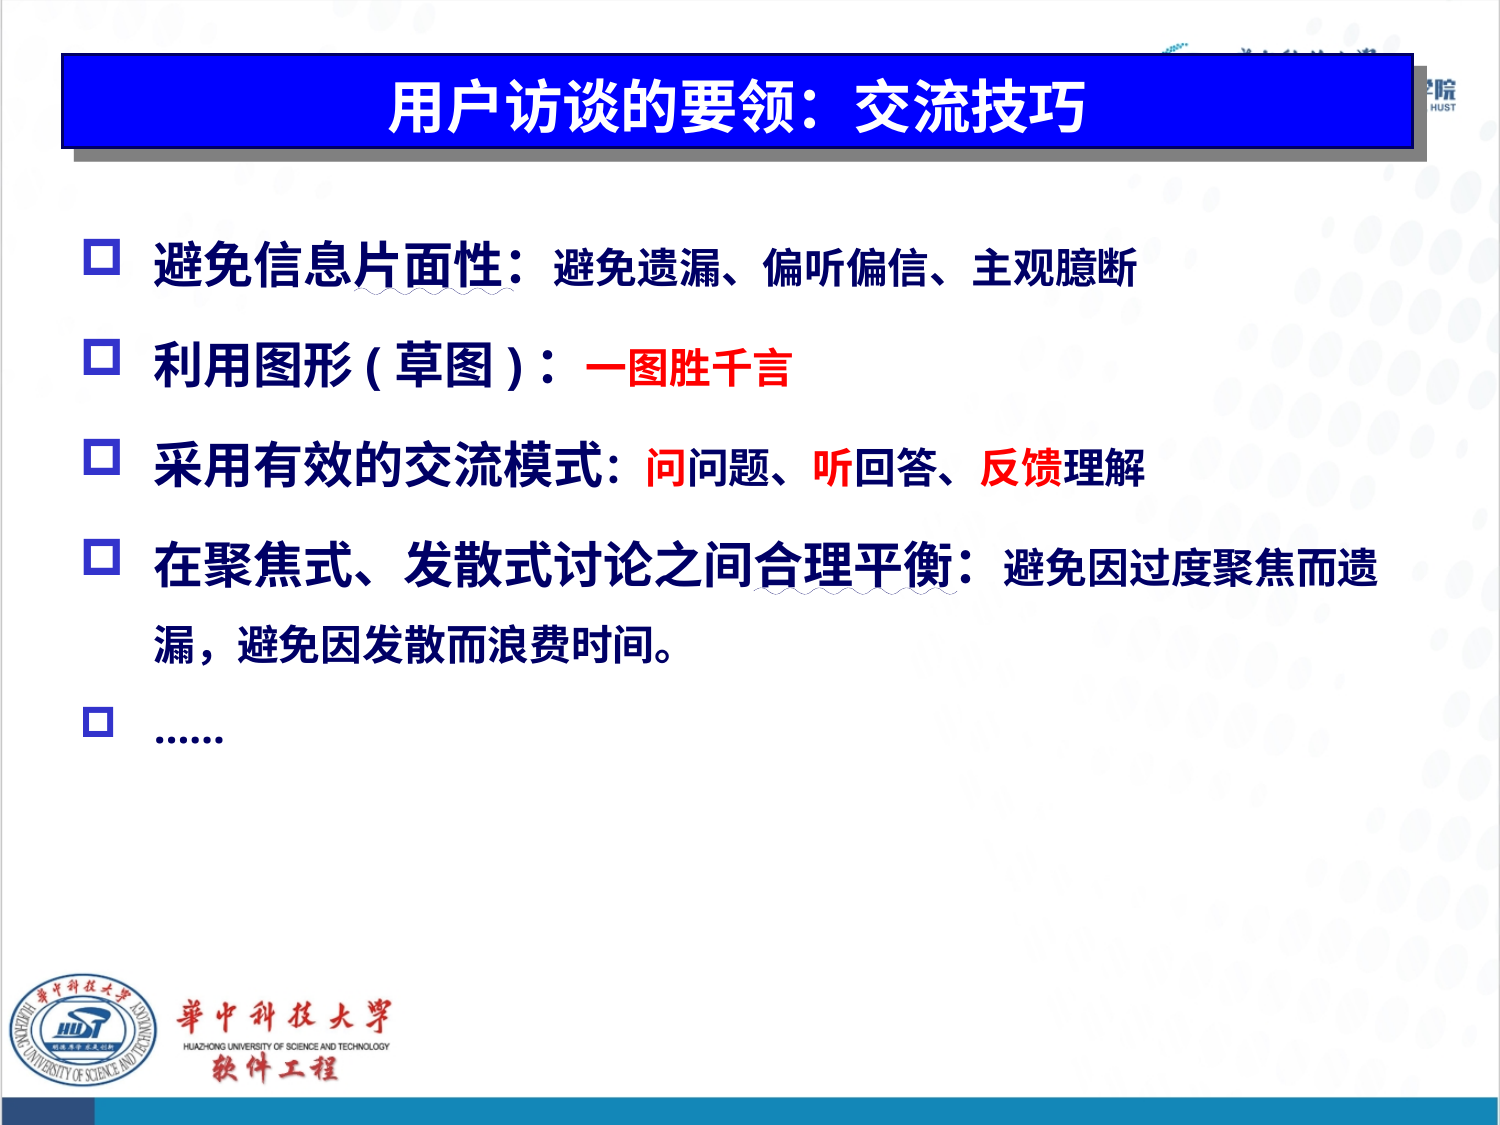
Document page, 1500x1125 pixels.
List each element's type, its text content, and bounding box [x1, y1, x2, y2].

picture [0, 0, 1500, 1125]
list 避免信息片面性：避免遗漏、偏听偏信、主观臆断 利用图形(草图)：一图胜千言 采用有效的交流模式：问问题、听回答、反馈理解 在聚焦式、发散式讨论之间合理平衡：避免因过度聚焦而遗漏，避免因发散而浪费时间。 …… [64, 196, 1425, 776]
title 用户访谈的要领：交流技巧 [61, 53, 1414, 149]
